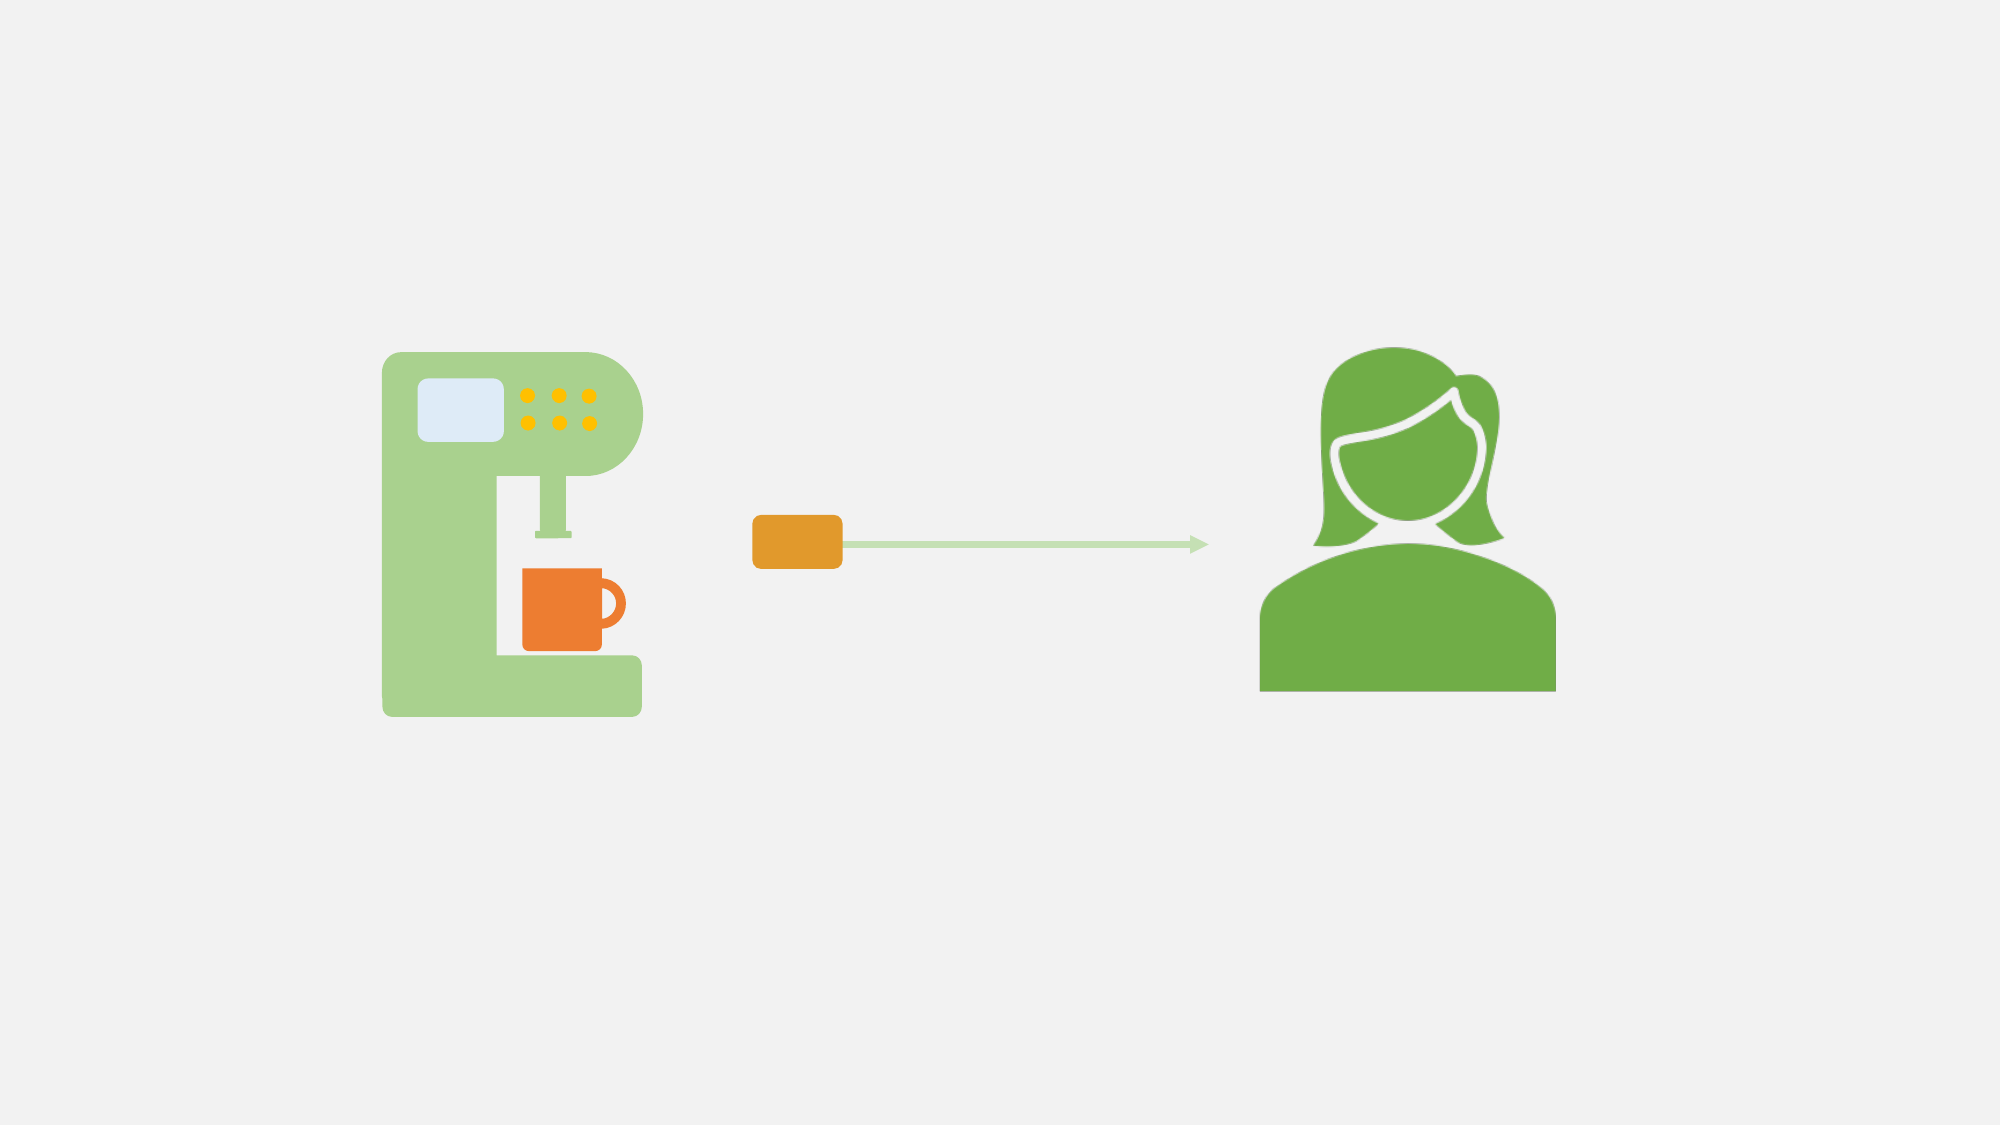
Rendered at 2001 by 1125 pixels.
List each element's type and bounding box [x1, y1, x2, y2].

text_box [381, 352, 644, 717]
picture [1186, 313, 1630, 756]
text_box [751, 513, 844, 571]
